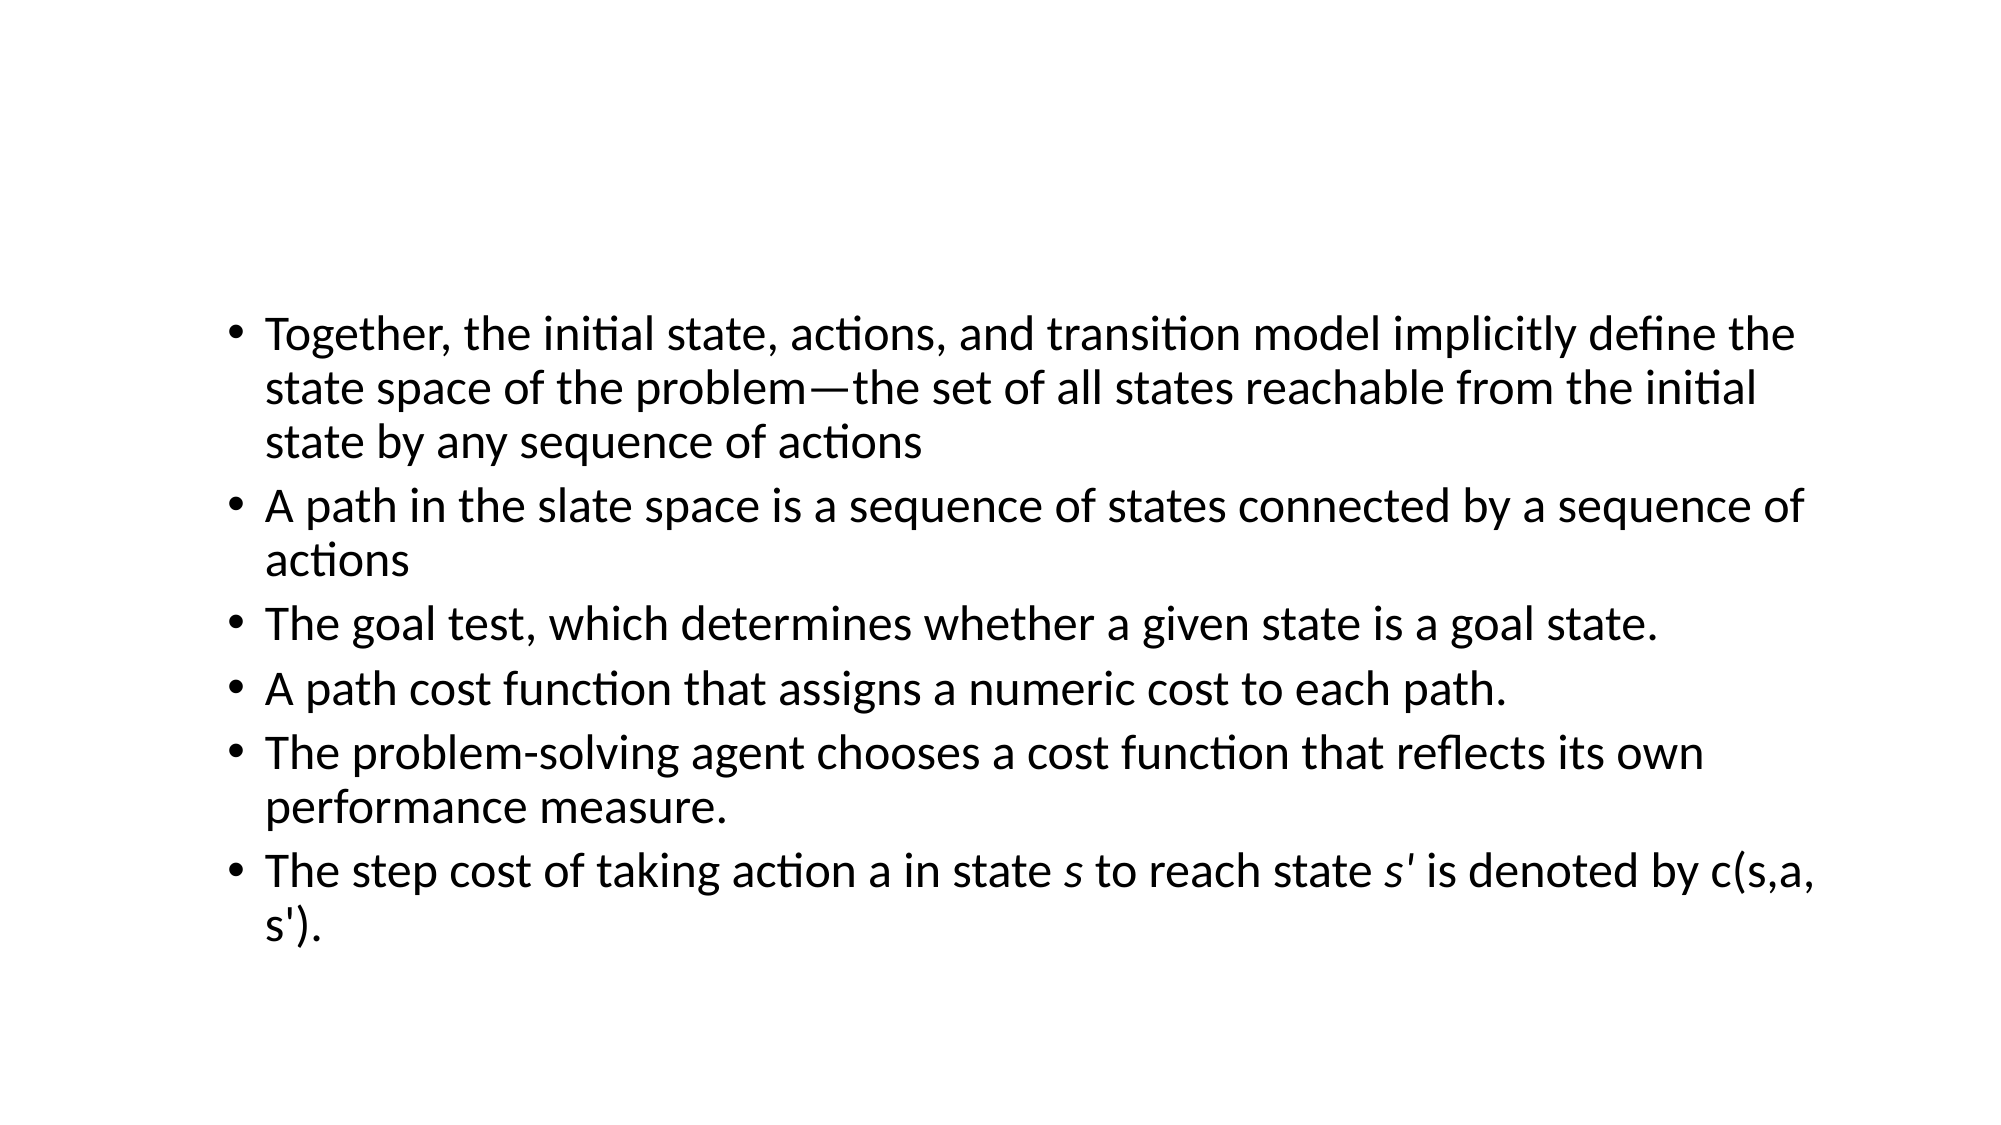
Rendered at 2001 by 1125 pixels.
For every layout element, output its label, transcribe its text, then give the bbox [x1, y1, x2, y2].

list Together, the initial state, actions, and transition model implicitly define the state space of the problem—the set of all states reachable from the initial state by any sequence of actions A path in the slate space is a sequence of states connected by a sequence of actions The goal test, which determines whether a given state is a goal state. A path cost function that assigns a numeric cost to each path. The problem-solving agent chooses a cost function that reflects its own performance measure. The step cost of taking action a in state s to reach state s' is denoted by c(s,a, s'). [137, 299, 1863, 1014]
